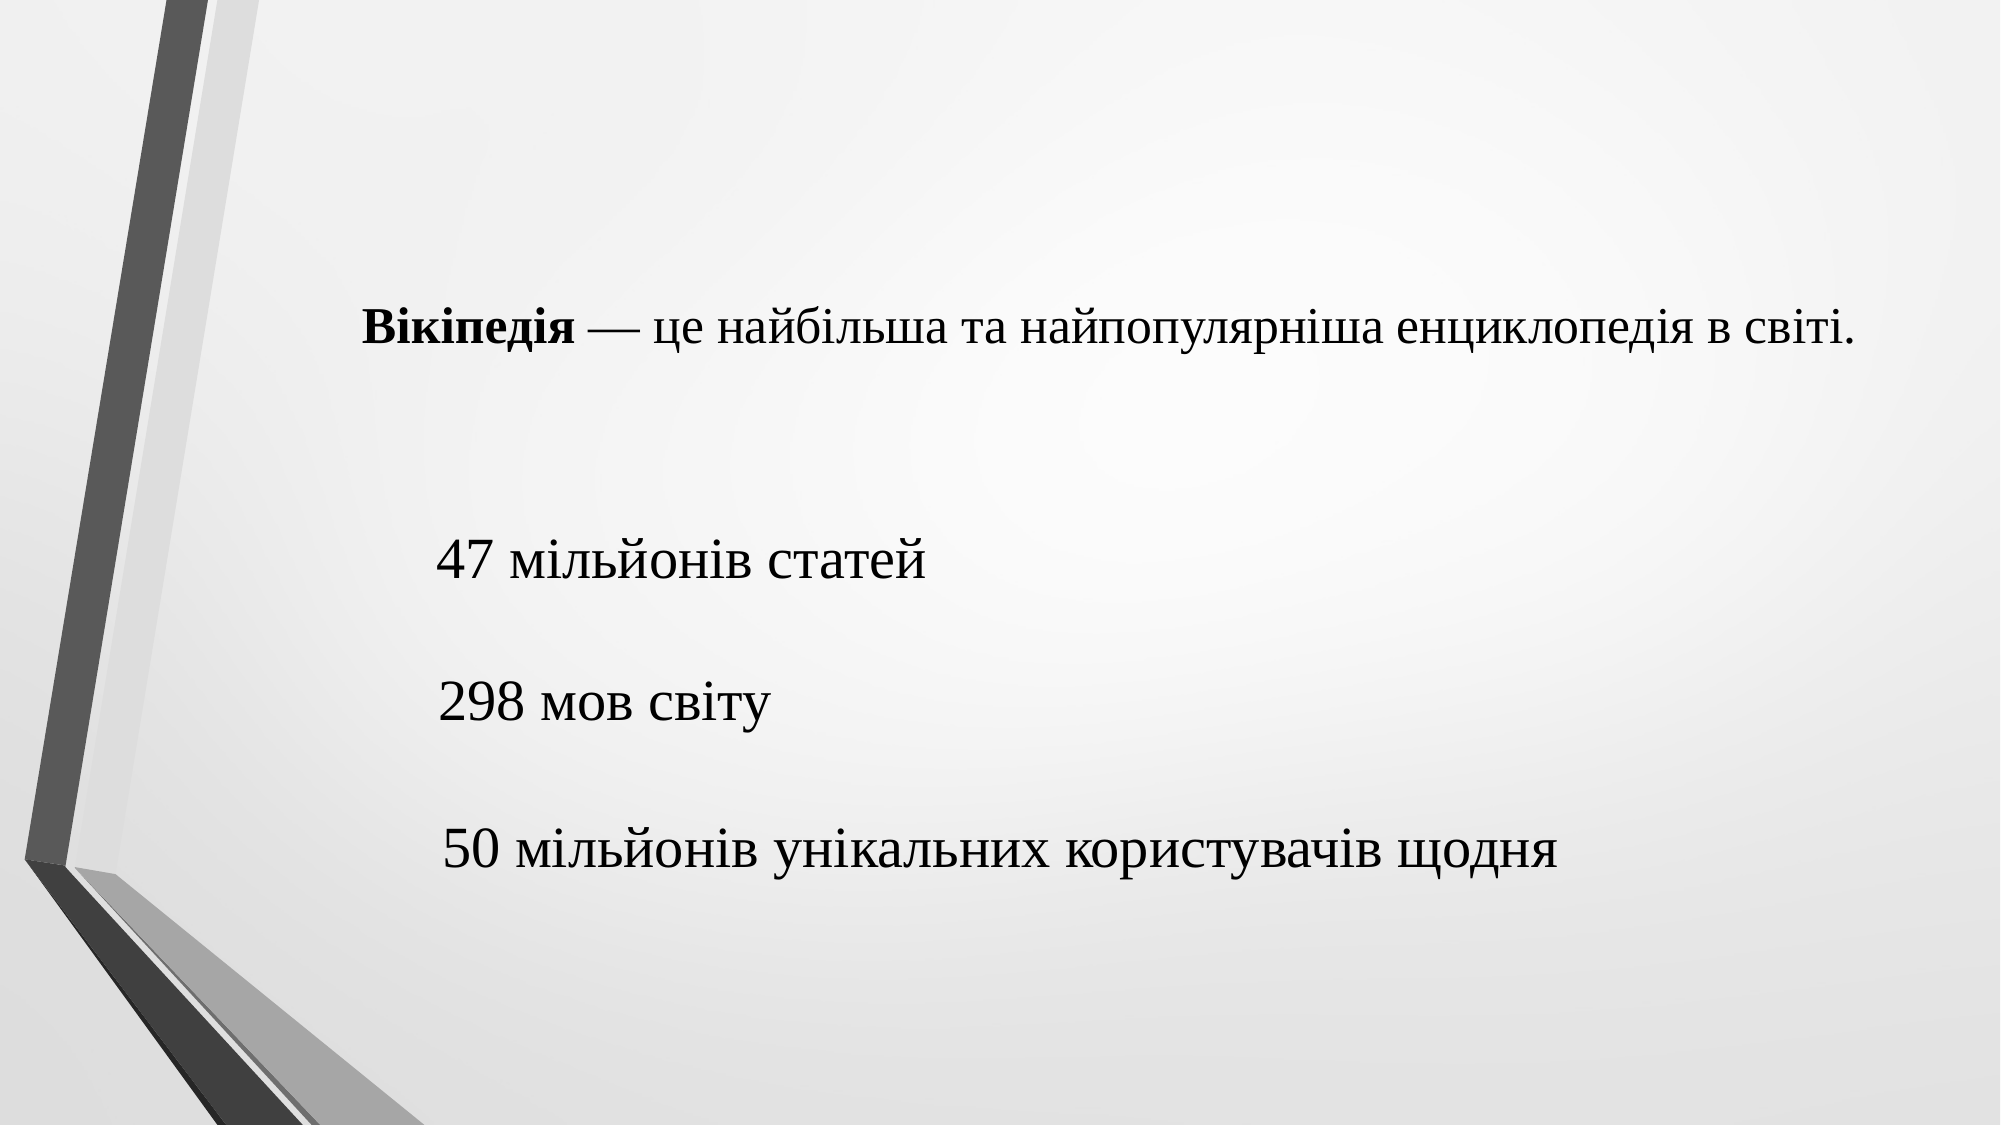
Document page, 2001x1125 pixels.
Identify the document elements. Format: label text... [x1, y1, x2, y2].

text_box 47 мільйонів статей [421, 512, 1069, 598]
title Вікіпедія — це найбільша та найпопулярніша енциклопедія в світі. [243, 263, 1887, 453]
text_box 298 мов світу [423, 654, 788, 740]
text_box 50 мільйонів унікальних користувачів щодня [427, 801, 1574, 887]
